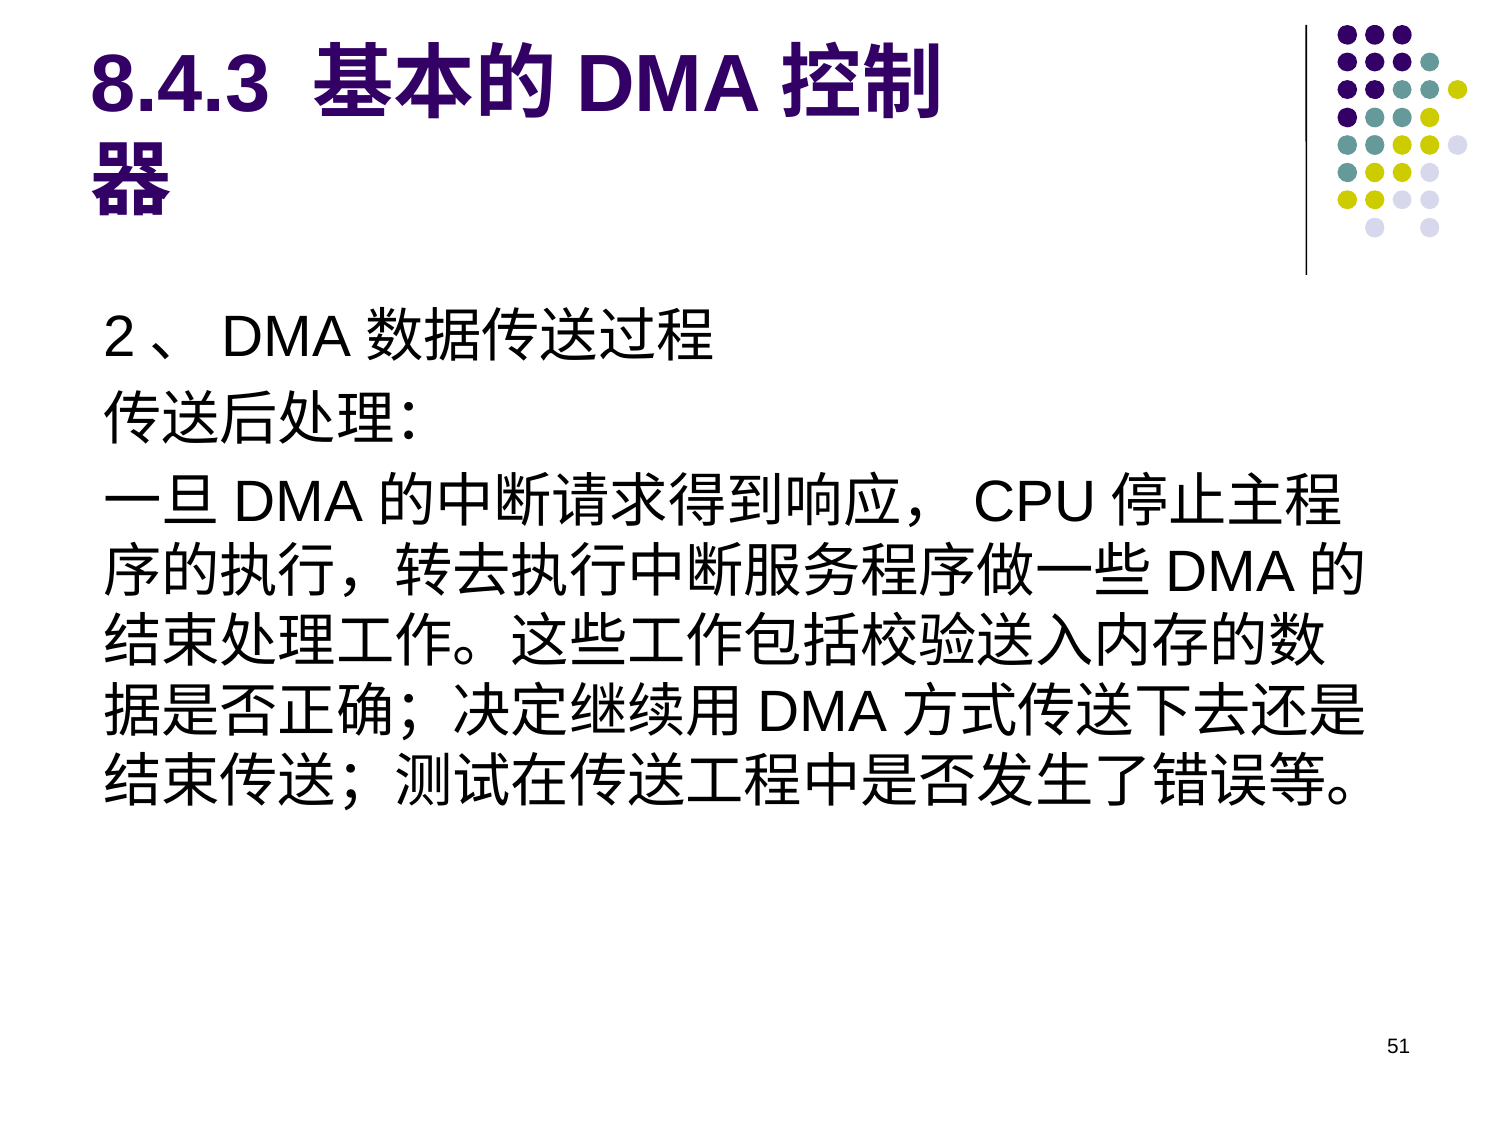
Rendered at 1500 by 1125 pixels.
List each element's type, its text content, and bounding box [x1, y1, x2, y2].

text_box 2、DMA数据传送过程 传送后处理： 一旦DMA的中断请求得到响应，CPU停止主程序的执行，转去执行中断服务程序做一些DMA的结束处理工作。这些工作包括校验送入内存的数据是否正确；决定继续用DMA方式传送下去还是结束传送；测试在传送工程中是否发生了错误等。 [88, 291, 1388, 821]
slide_number 51 [1074, 1024, 1426, 1101]
title 8.4.3 基本的DMA控制器 [75, 113, 1022, 233]
